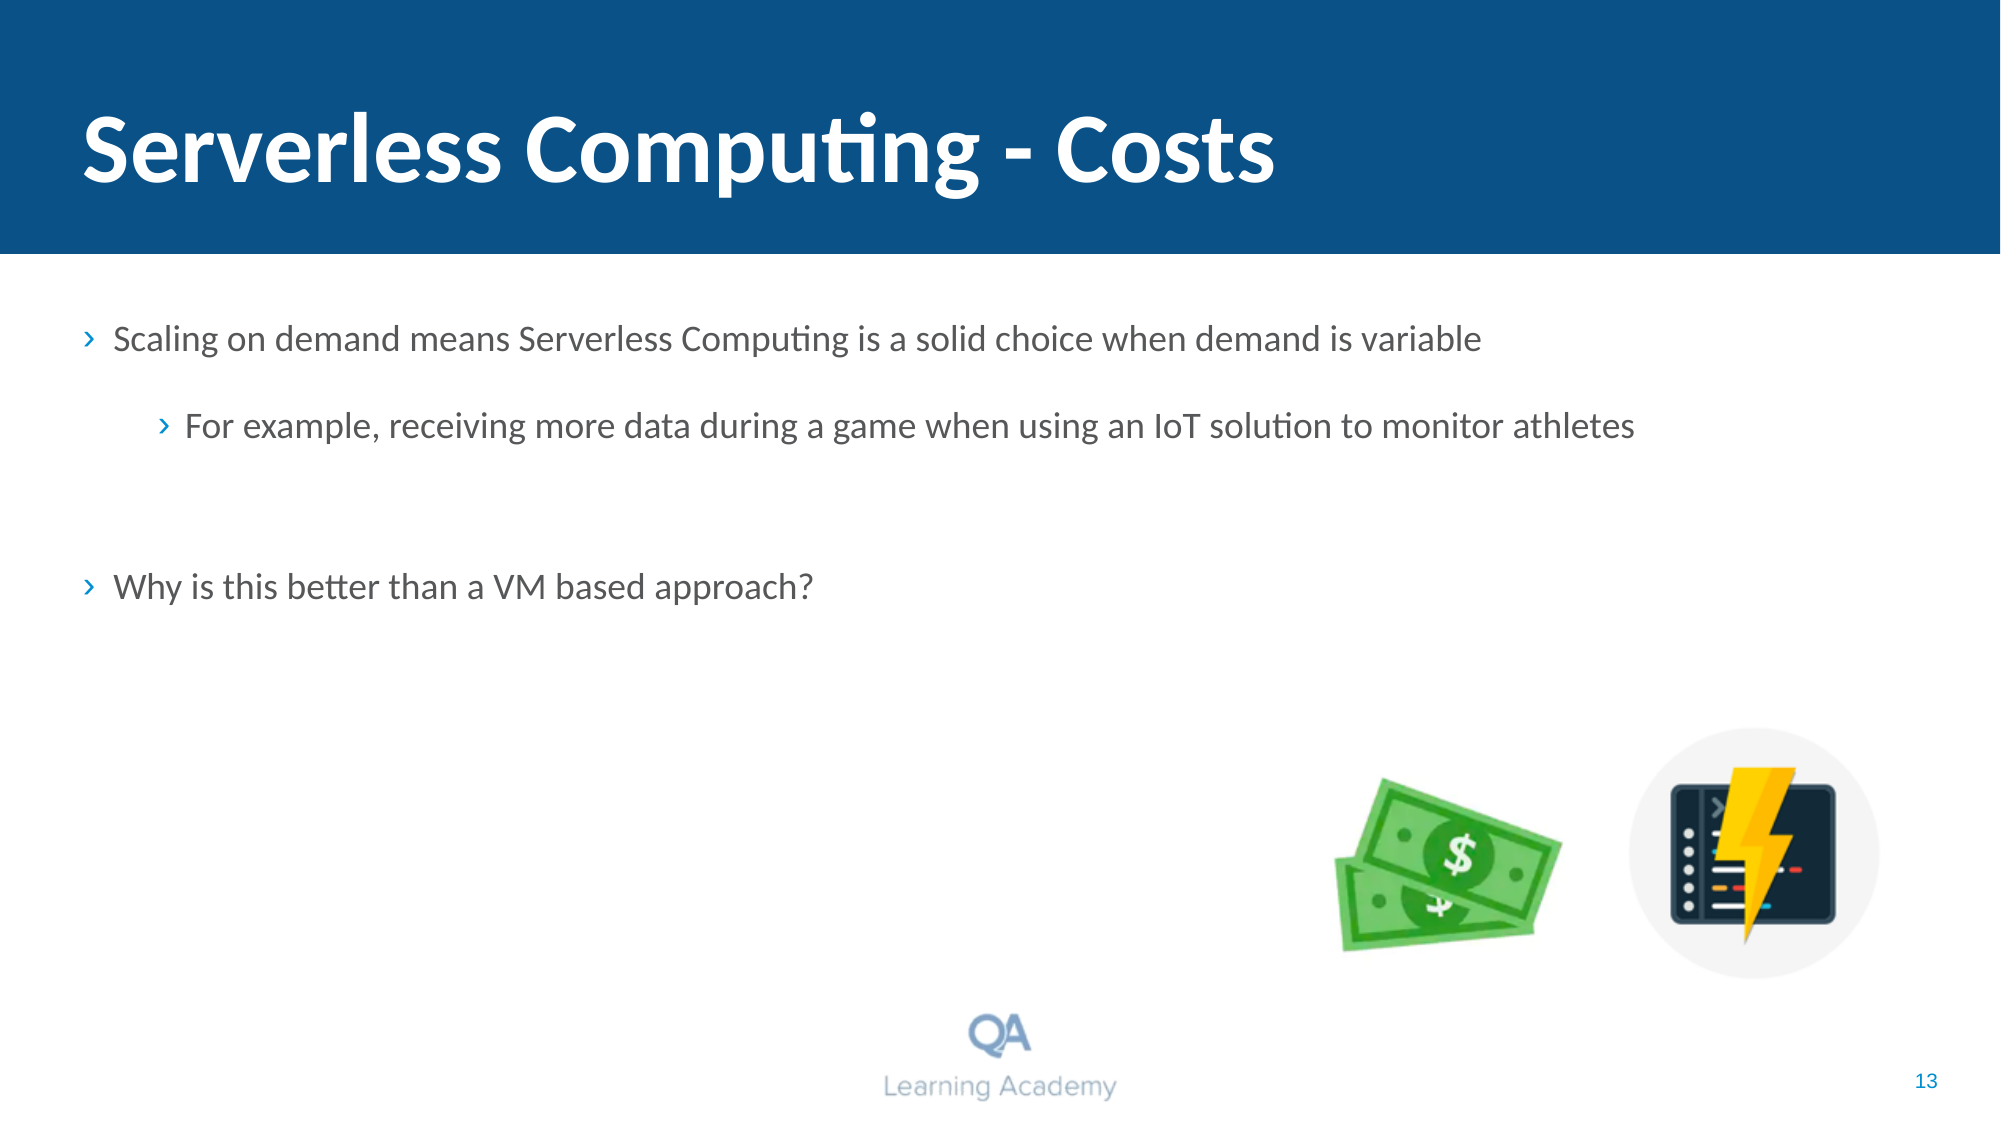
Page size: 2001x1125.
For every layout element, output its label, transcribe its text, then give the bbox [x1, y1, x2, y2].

title Serverless Computing - Costs [67, 20, 1565, 210]
picture [1313, 707, 1933, 1000]
list Scaling on demand means Serverless Computing is a solid choice when demand is variable For example, receiving more data during a game when using an IoT solution to monitor athletes Why is this better than a VM based approach? [67, 306, 1939, 1000]
